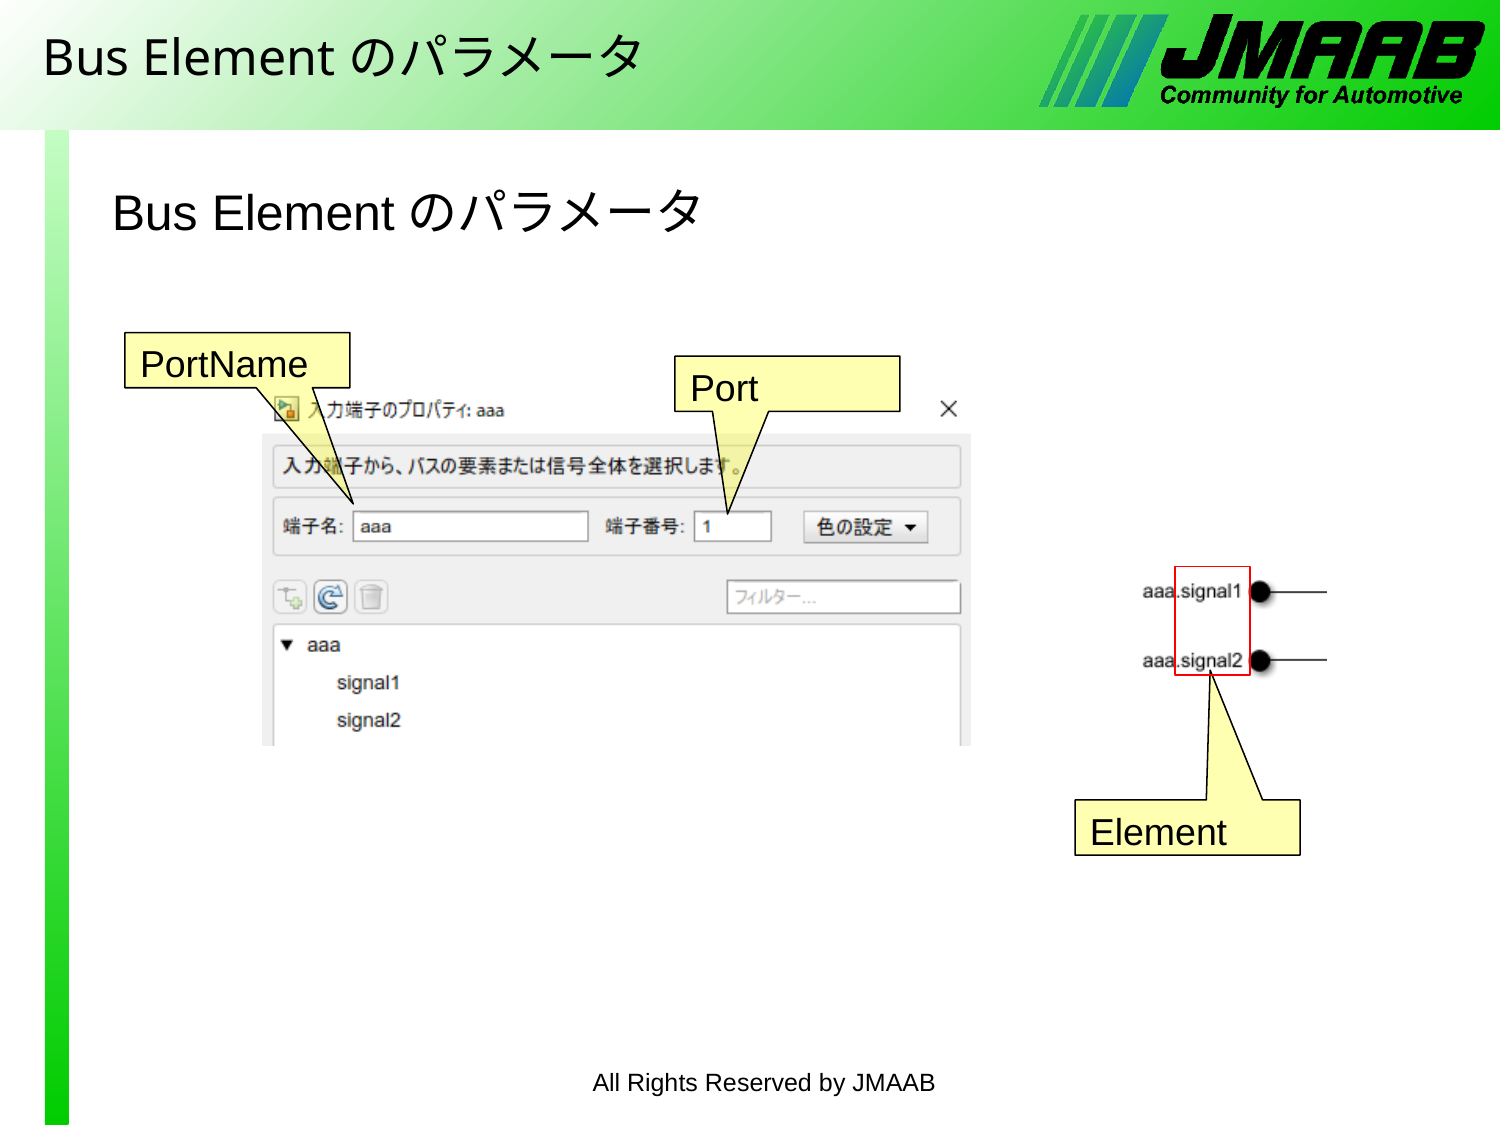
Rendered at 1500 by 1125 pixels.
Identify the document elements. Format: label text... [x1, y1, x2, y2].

list Bus Elementのパラメータ [96, 172, 1447, 1047]
title Bus Elementのパラメータ [27, 21, 1057, 91]
text_box Element [1075, 699, 1301, 856]
text_box PortName [124, 332, 350, 390]
picture [262, 387, 971, 746]
picture [1036, 11, 1486, 109]
text_box Port [674, 356, 900, 385]
picture [1112, 549, 1327, 691]
